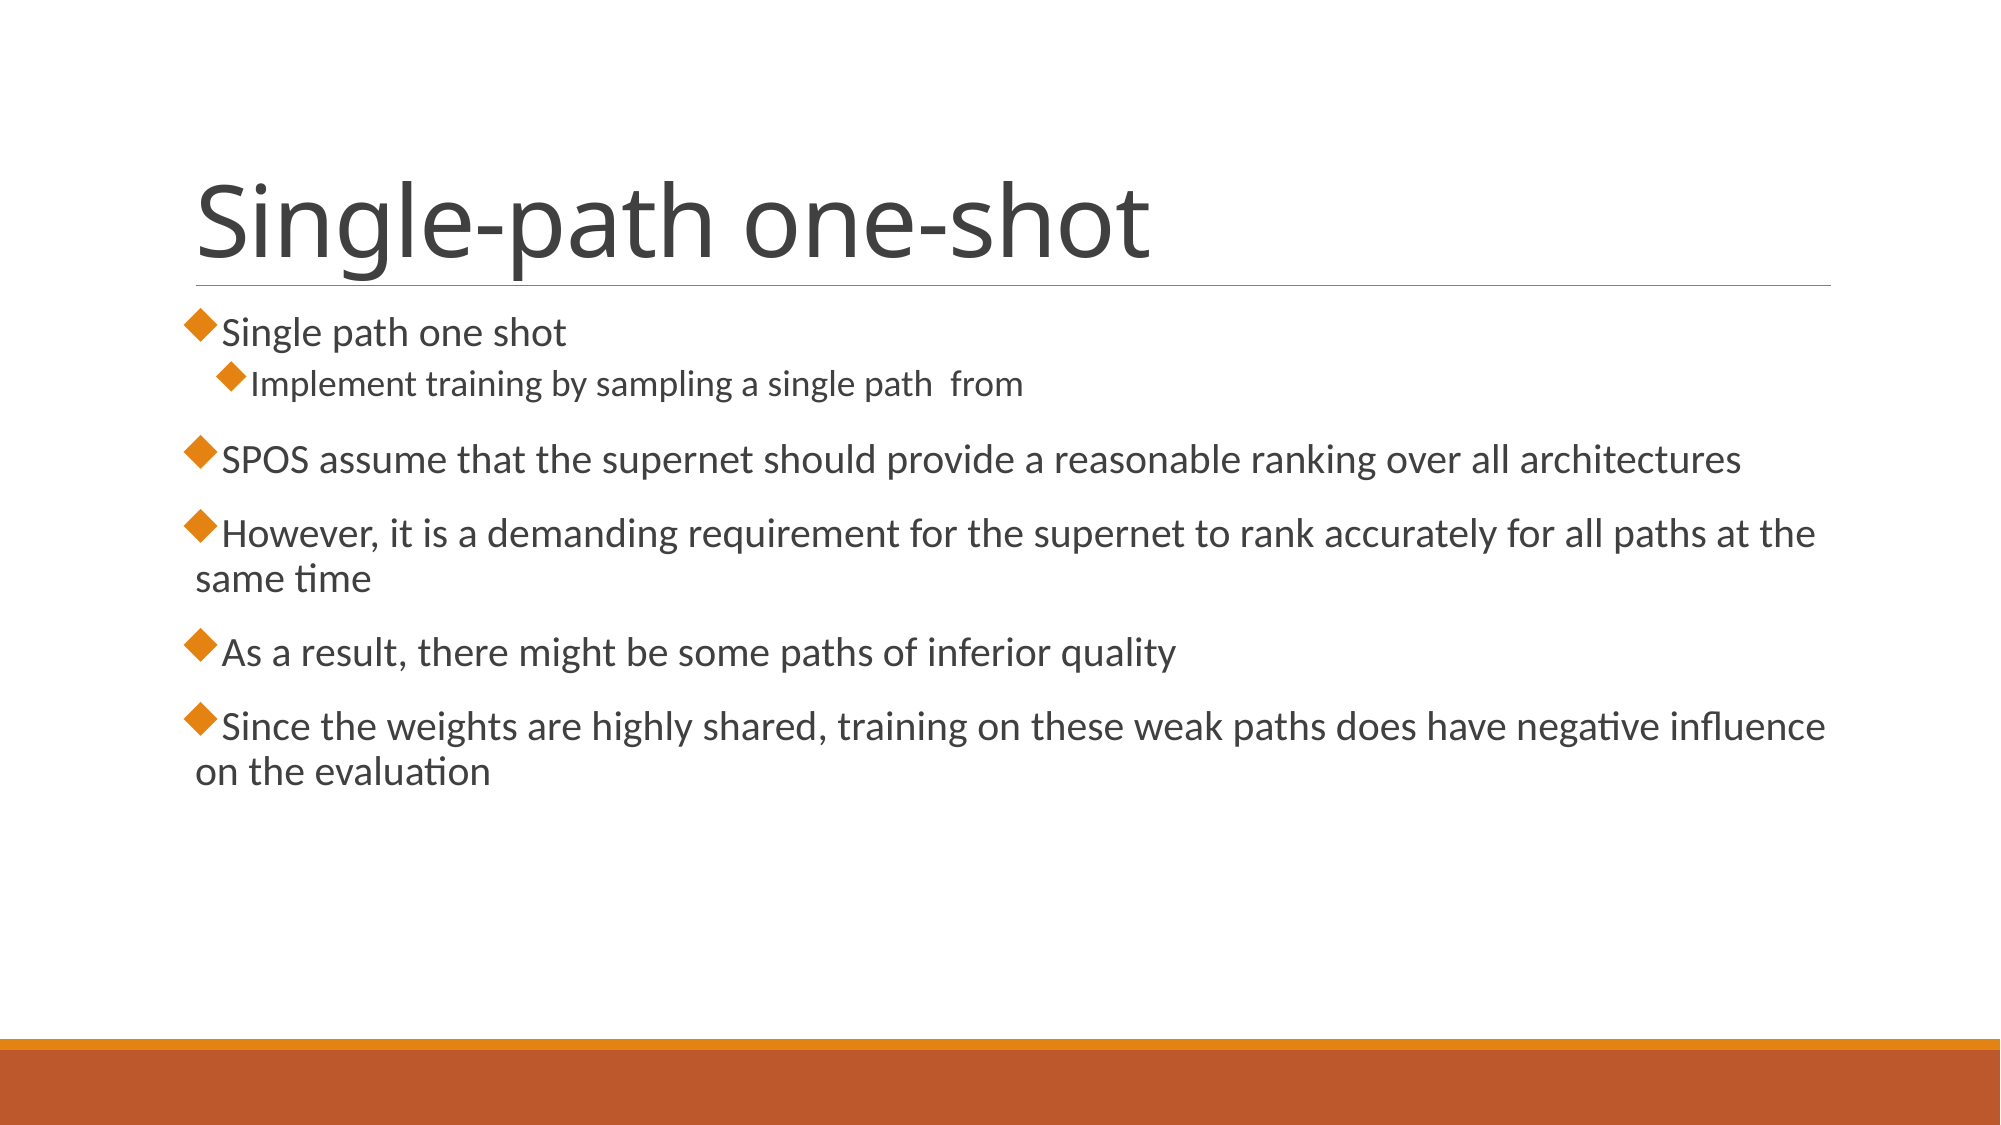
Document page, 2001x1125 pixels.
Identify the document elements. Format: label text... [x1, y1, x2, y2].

title Single-path one-shot [180, 47, 1830, 285]
